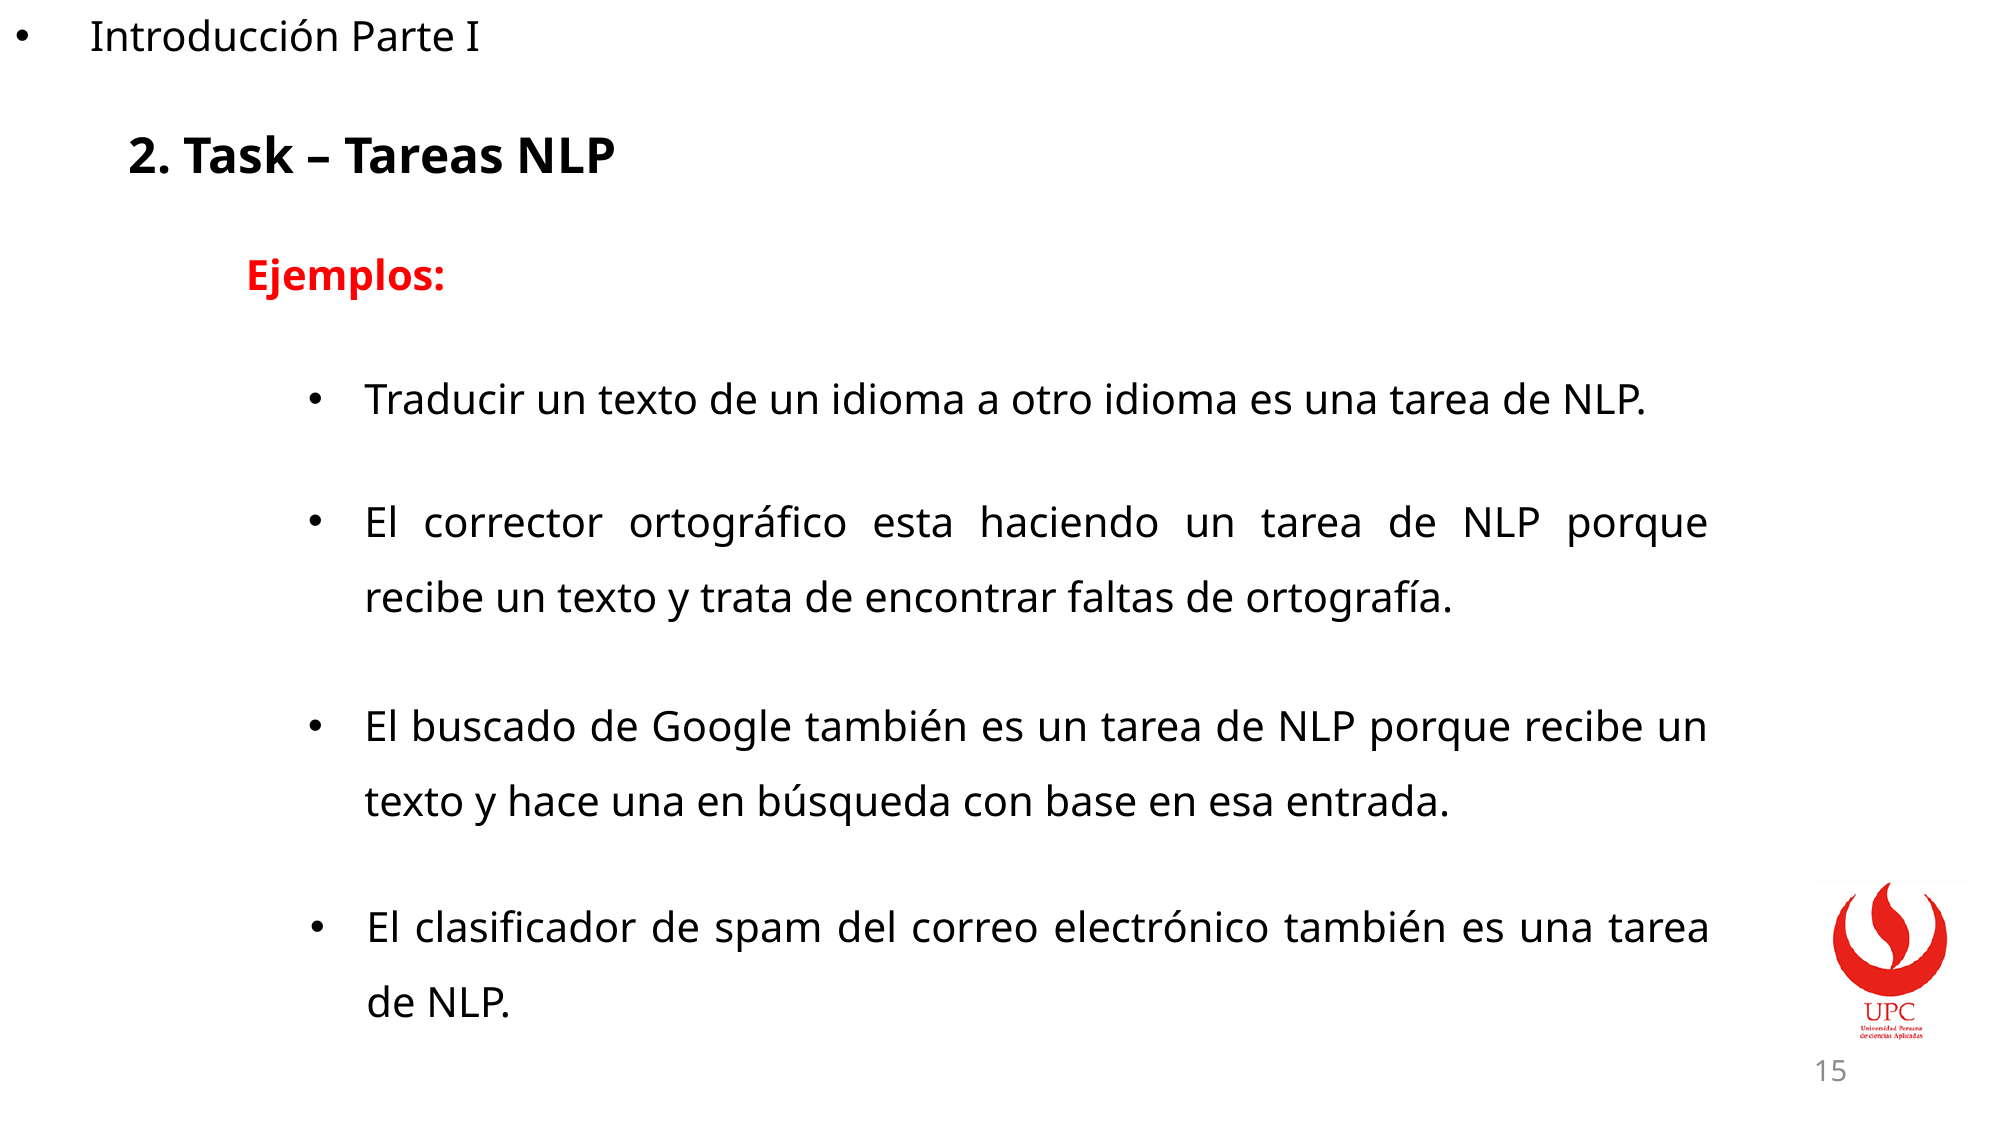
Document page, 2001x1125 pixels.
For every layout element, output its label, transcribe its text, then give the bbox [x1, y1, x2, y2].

text_box El clasificador de spam del correo electrónico también es una tarea de NLP. [295, 854, 1726, 1048]
text_box El buscado de Google también es un tarea de NLP porque recibe un texto y hace una en búsqueda con base en esa entrada. [293, 653, 1724, 847]
text_box El corrector ortográfico esta haciendo un tarea de NLP porque recibe un texto y trata de encontrar faltas de ortografía. [293, 448, 1724, 643]
text_box Introducción Parte I [0, 0, 902, 88]
text_box 2. Task – Tareas NLP [113, 87, 1077, 192]
text_box Traducir un texto de un idioma a otro idioma es una tarea de NLP. [293, 308, 1771, 464]
slide_number 15 [1412, 1042, 1863, 1103]
text_box Ejemplos: [230, 208, 1515, 313]
picture [1809, 879, 1973, 1043]
